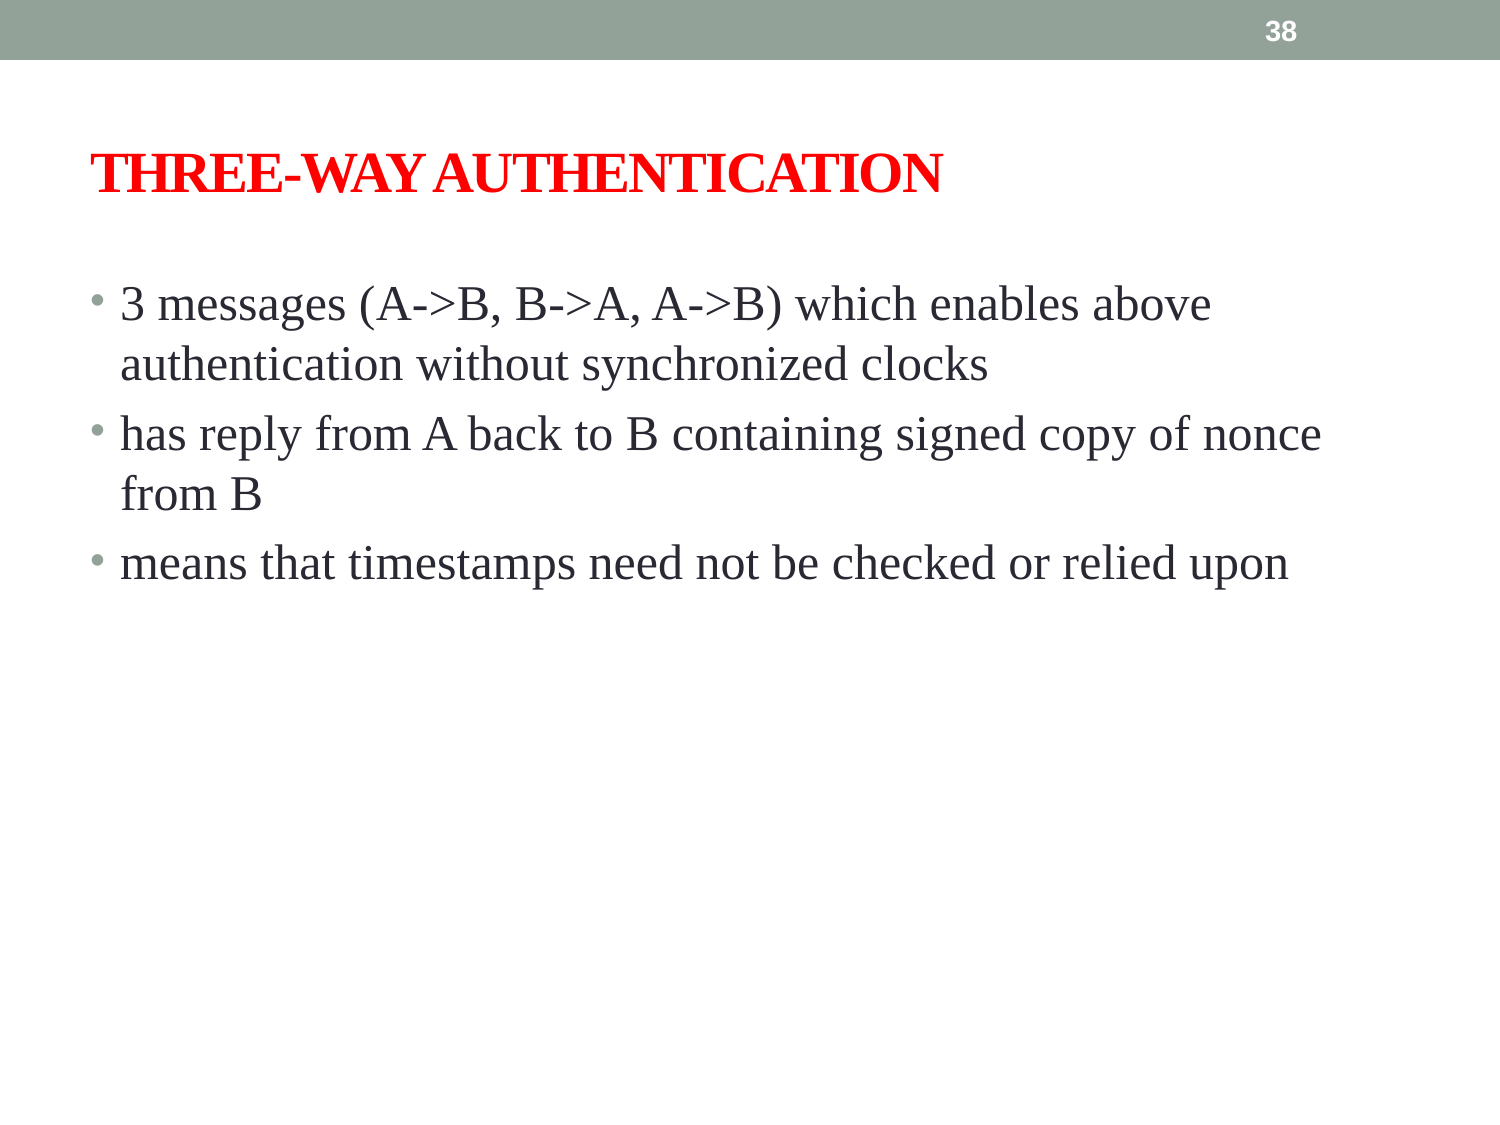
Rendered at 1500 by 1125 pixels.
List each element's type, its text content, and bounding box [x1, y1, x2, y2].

list 3 messages (A->B, B->A, A->B) which enables above authentication without synchronized clocks has reply from A back to B containing signed copy of nonce from B means that timestamps need not be checked or relied upon [74, 262, 1426, 1063]
title THREE-WAY AUTHENTICATION [75, 87, 1425, 250]
slide_number 38 [1250, 3, 1425, 57]
